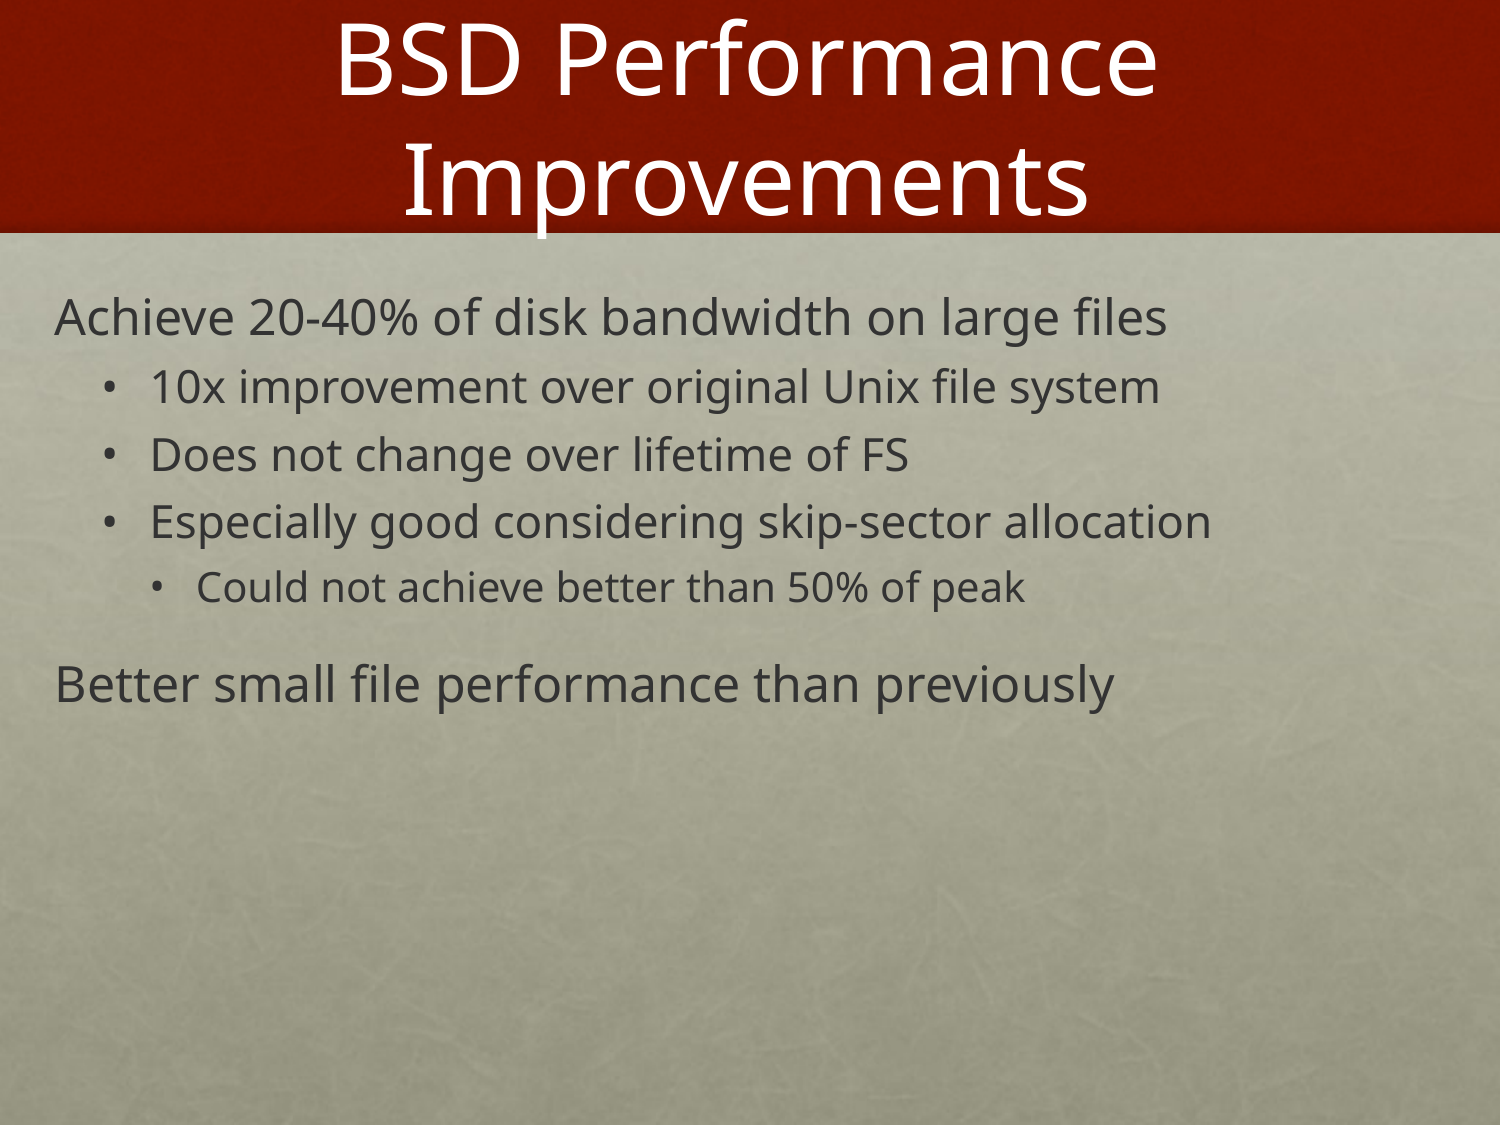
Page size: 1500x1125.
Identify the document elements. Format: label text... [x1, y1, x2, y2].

list Achieve 20-40% of disk bandwidth on large files 10x improvement over original Unix file system Does not change over lifetime of FS Especially good considering skip-sector allocation Could not achieve better than 50% of peak Better small file performance than previously [39, 278, 1455, 1043]
picture [0, 214, 1500, 1125]
title BSD Performance Improvements [39, 10, 1455, 221]
